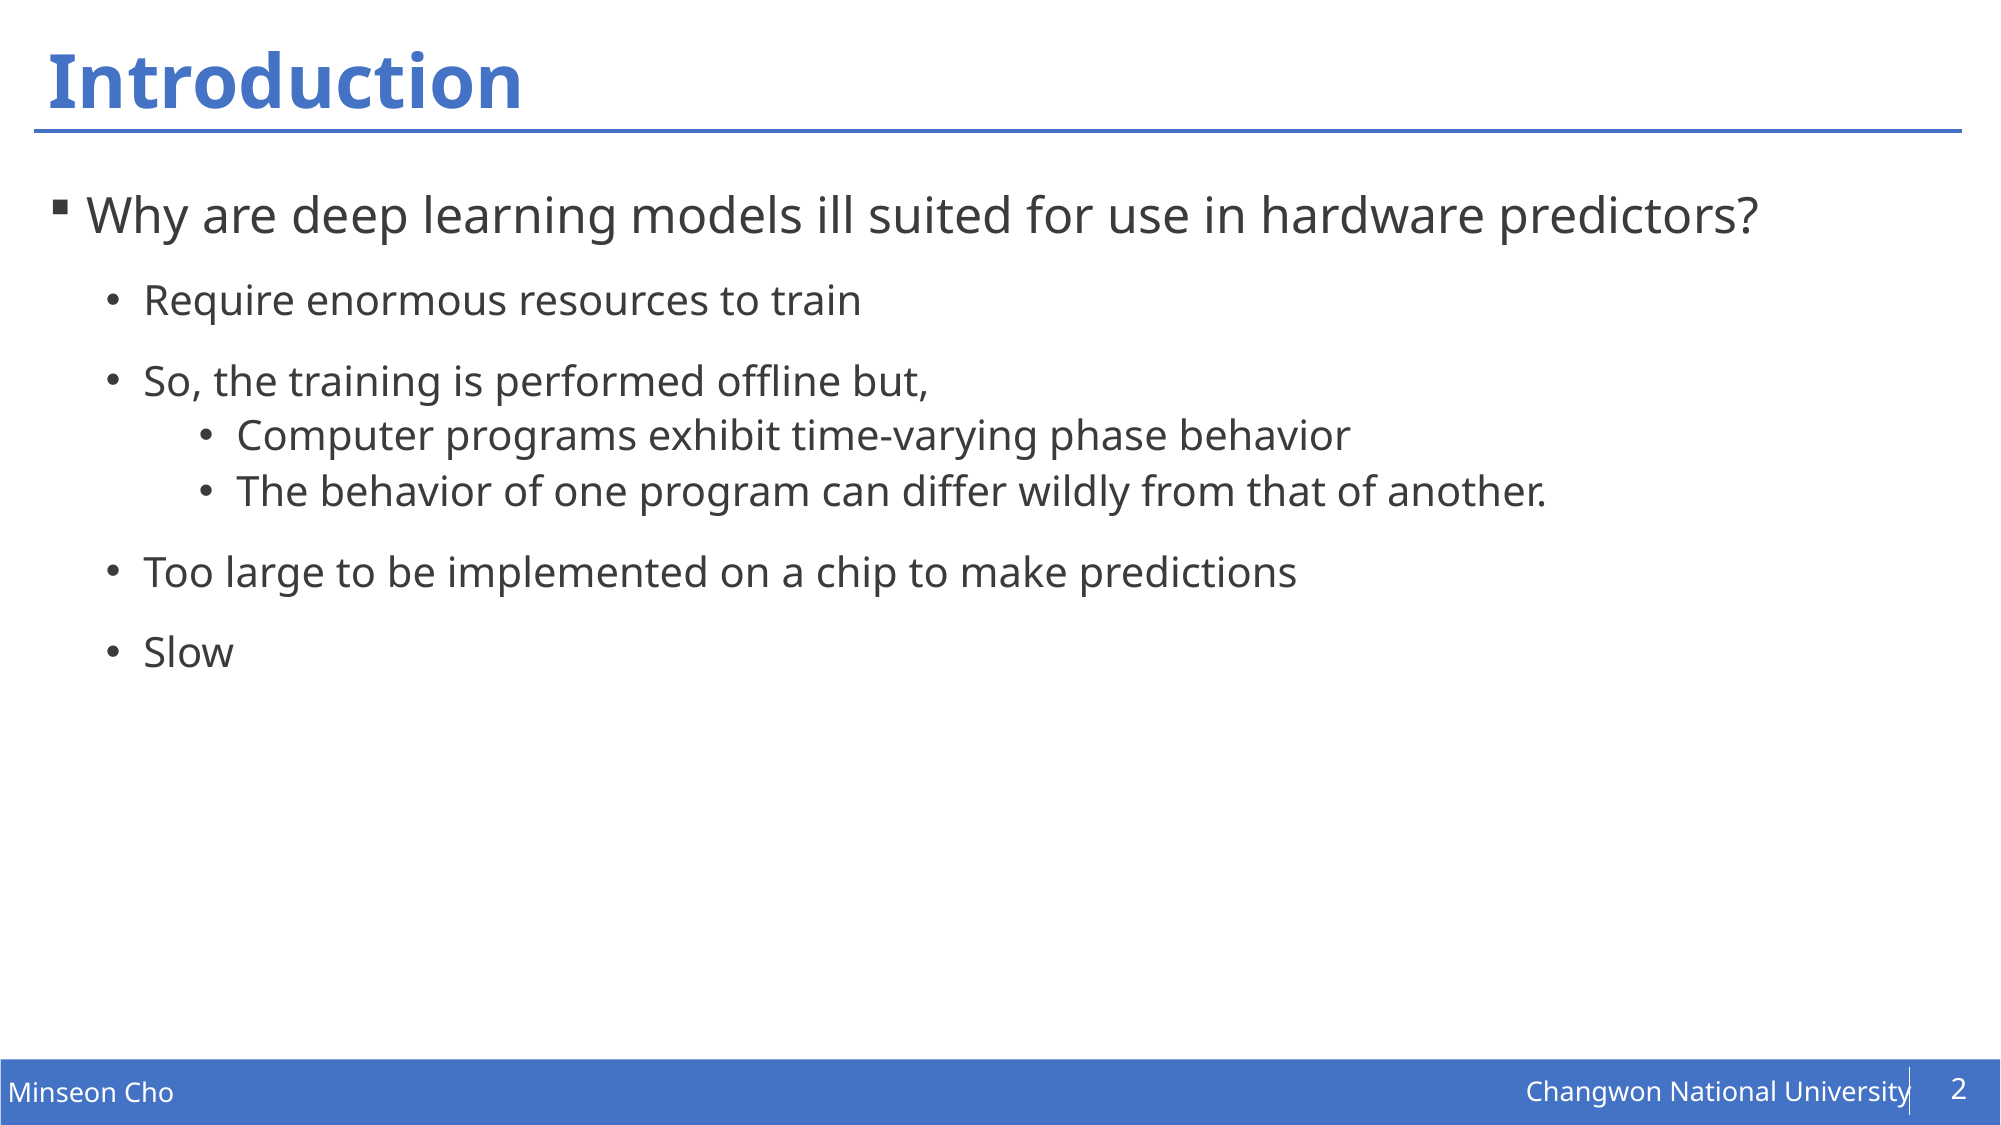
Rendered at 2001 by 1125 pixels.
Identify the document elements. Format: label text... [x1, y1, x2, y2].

title Introduction [33, 27, 1963, 143]
slide_number 2 [1922, 1060, 1996, 1121]
list Why are deep learning models ill suited for use in hardware predictors? Require enormous resources to train So, the training is performed offline but, Computer programs exhibit time-varying phase behavior The behavior of one program can differ wildly from that of another. Too large to be implemented on a chip to make predictions Slow [33, 152, 1963, 997]
